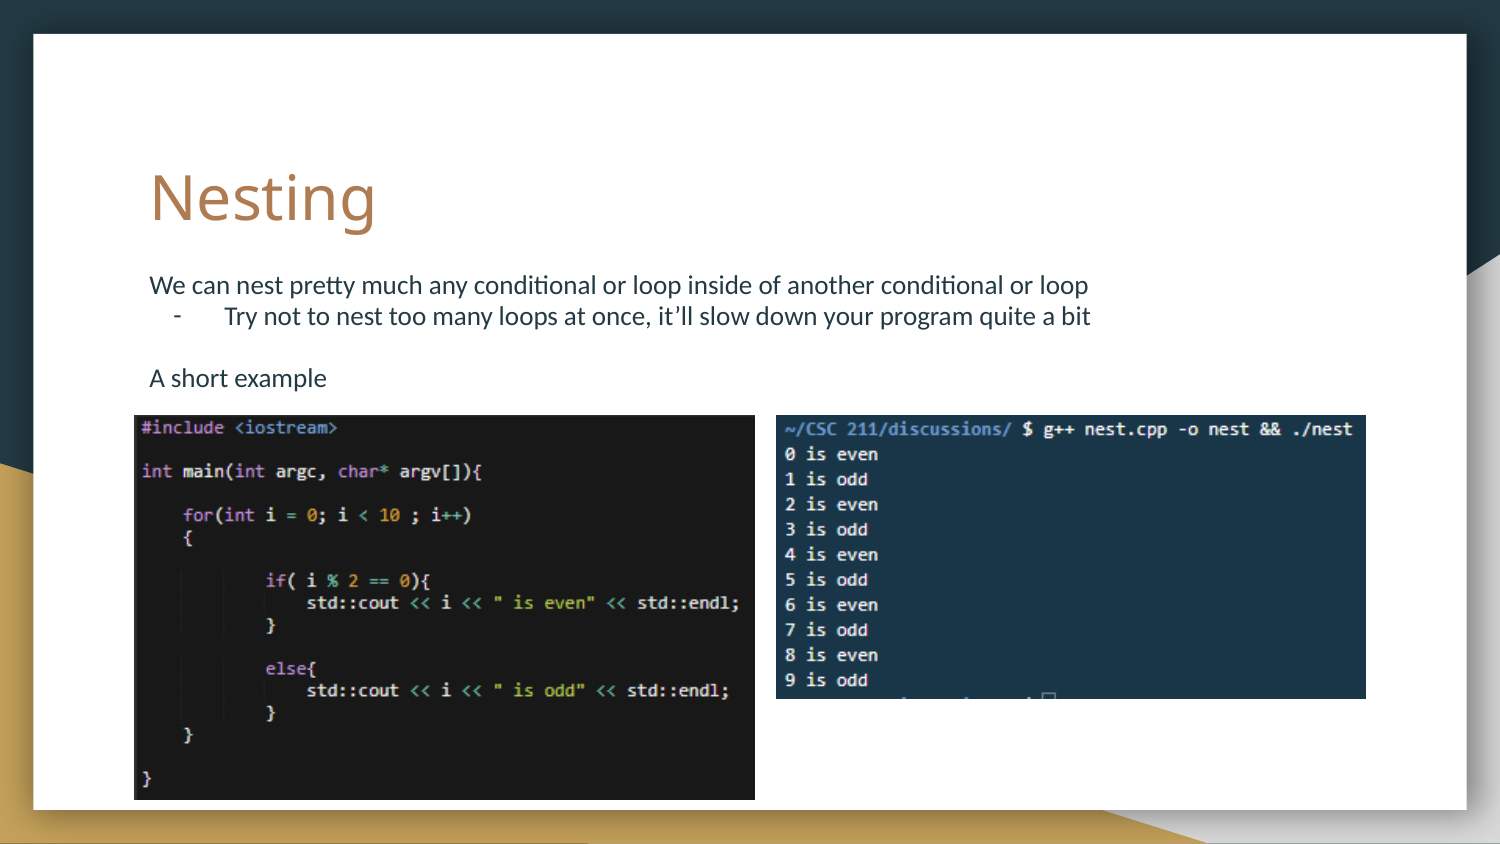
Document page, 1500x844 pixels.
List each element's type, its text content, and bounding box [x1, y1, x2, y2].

picture [134, 415, 755, 801]
picture [776, 415, 1366, 699]
title Nesting [134, 138, 1366, 254]
list We can nest pretty much any conditional or loop inside of another conditional or loop Try not to nest too many loops at once, it’ll slow down your program quite a bit A short example [134, 254, 1366, 657]
